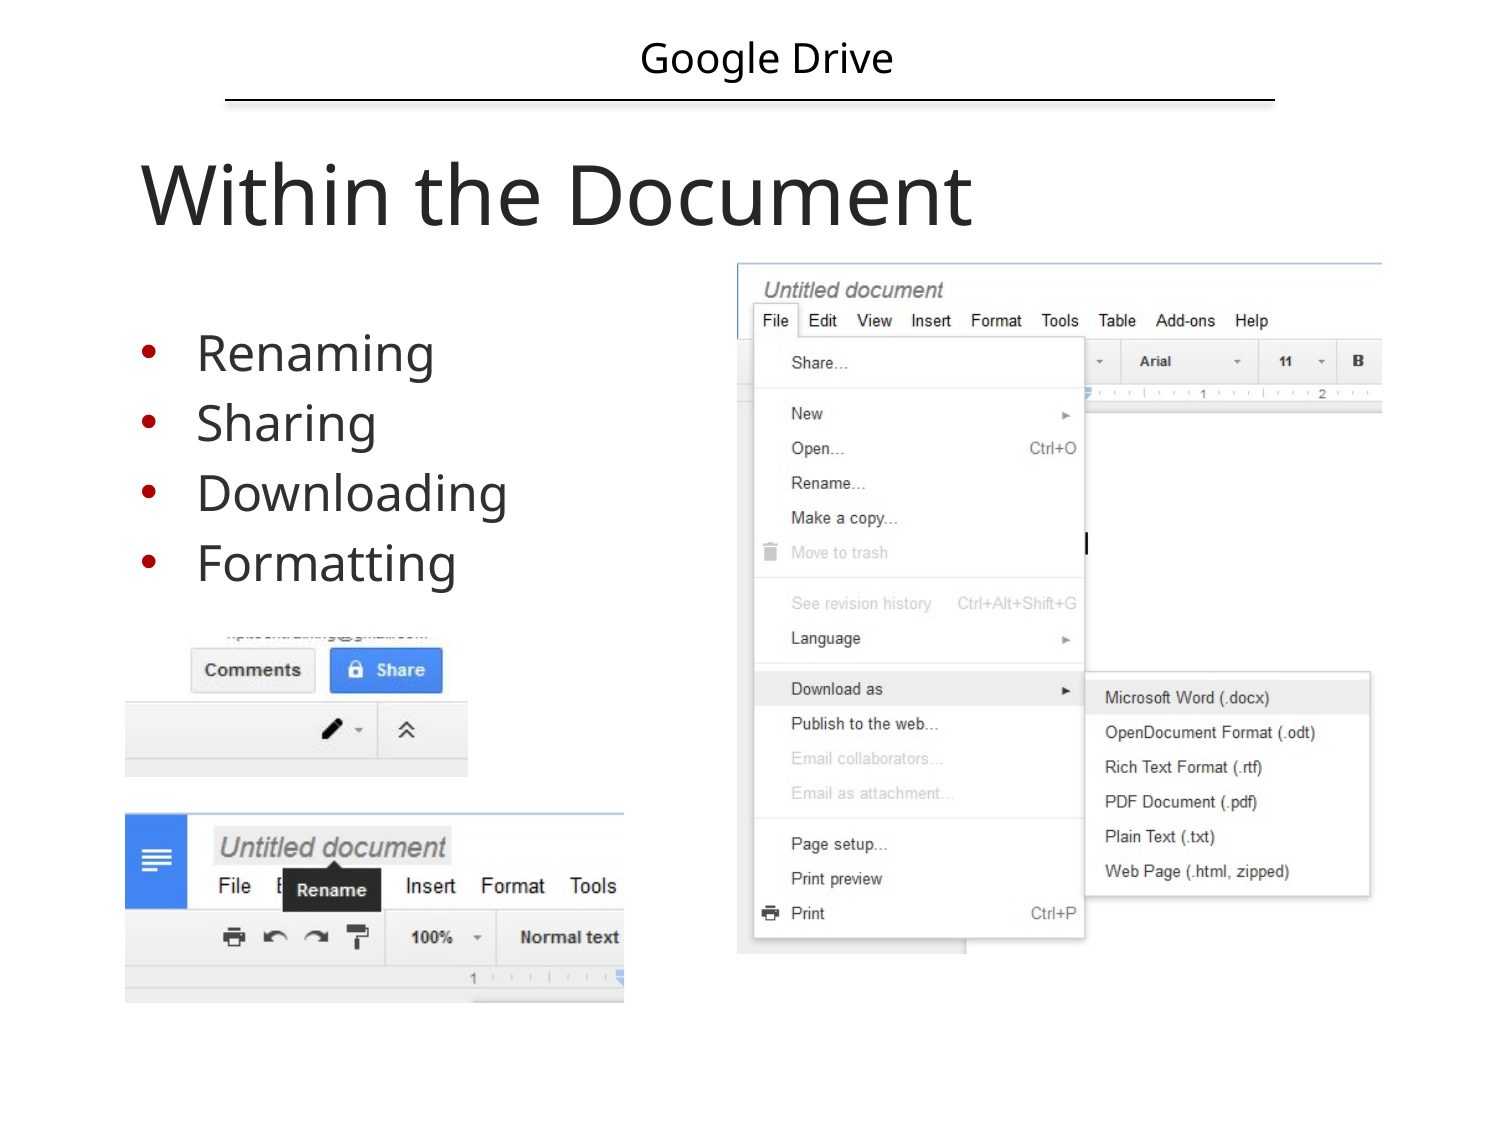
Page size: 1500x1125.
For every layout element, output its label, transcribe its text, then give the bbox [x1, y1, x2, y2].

text_box Google Drive [624, 24, 910, 90]
picture [736, 261, 1382, 955]
list Renaming Sharing Downloading Formatting [125, 275, 564, 638]
picture [124, 636, 468, 778]
picture [124, 811, 625, 1004]
title Within the Document [125, 125, 1238, 250]
